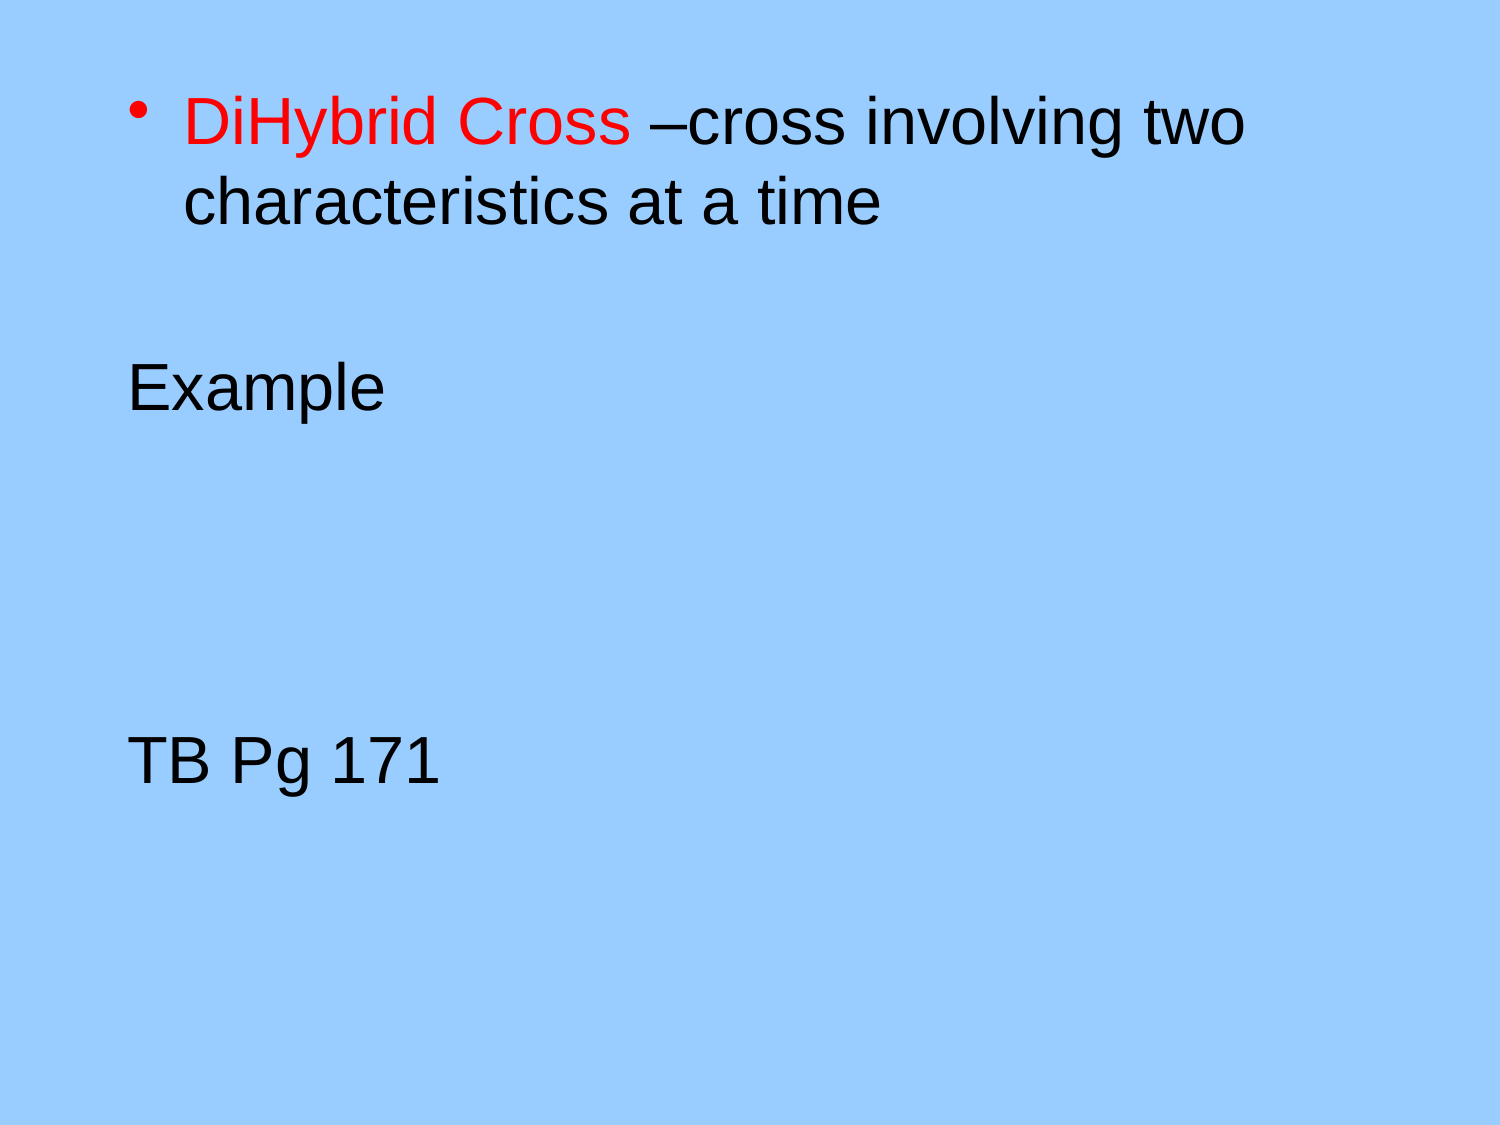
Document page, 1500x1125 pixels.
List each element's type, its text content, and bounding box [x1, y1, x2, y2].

list DiHybrid Cross –cross involving two characteristics at a time Example TB Pg 171 [112, 70, 1388, 1000]
